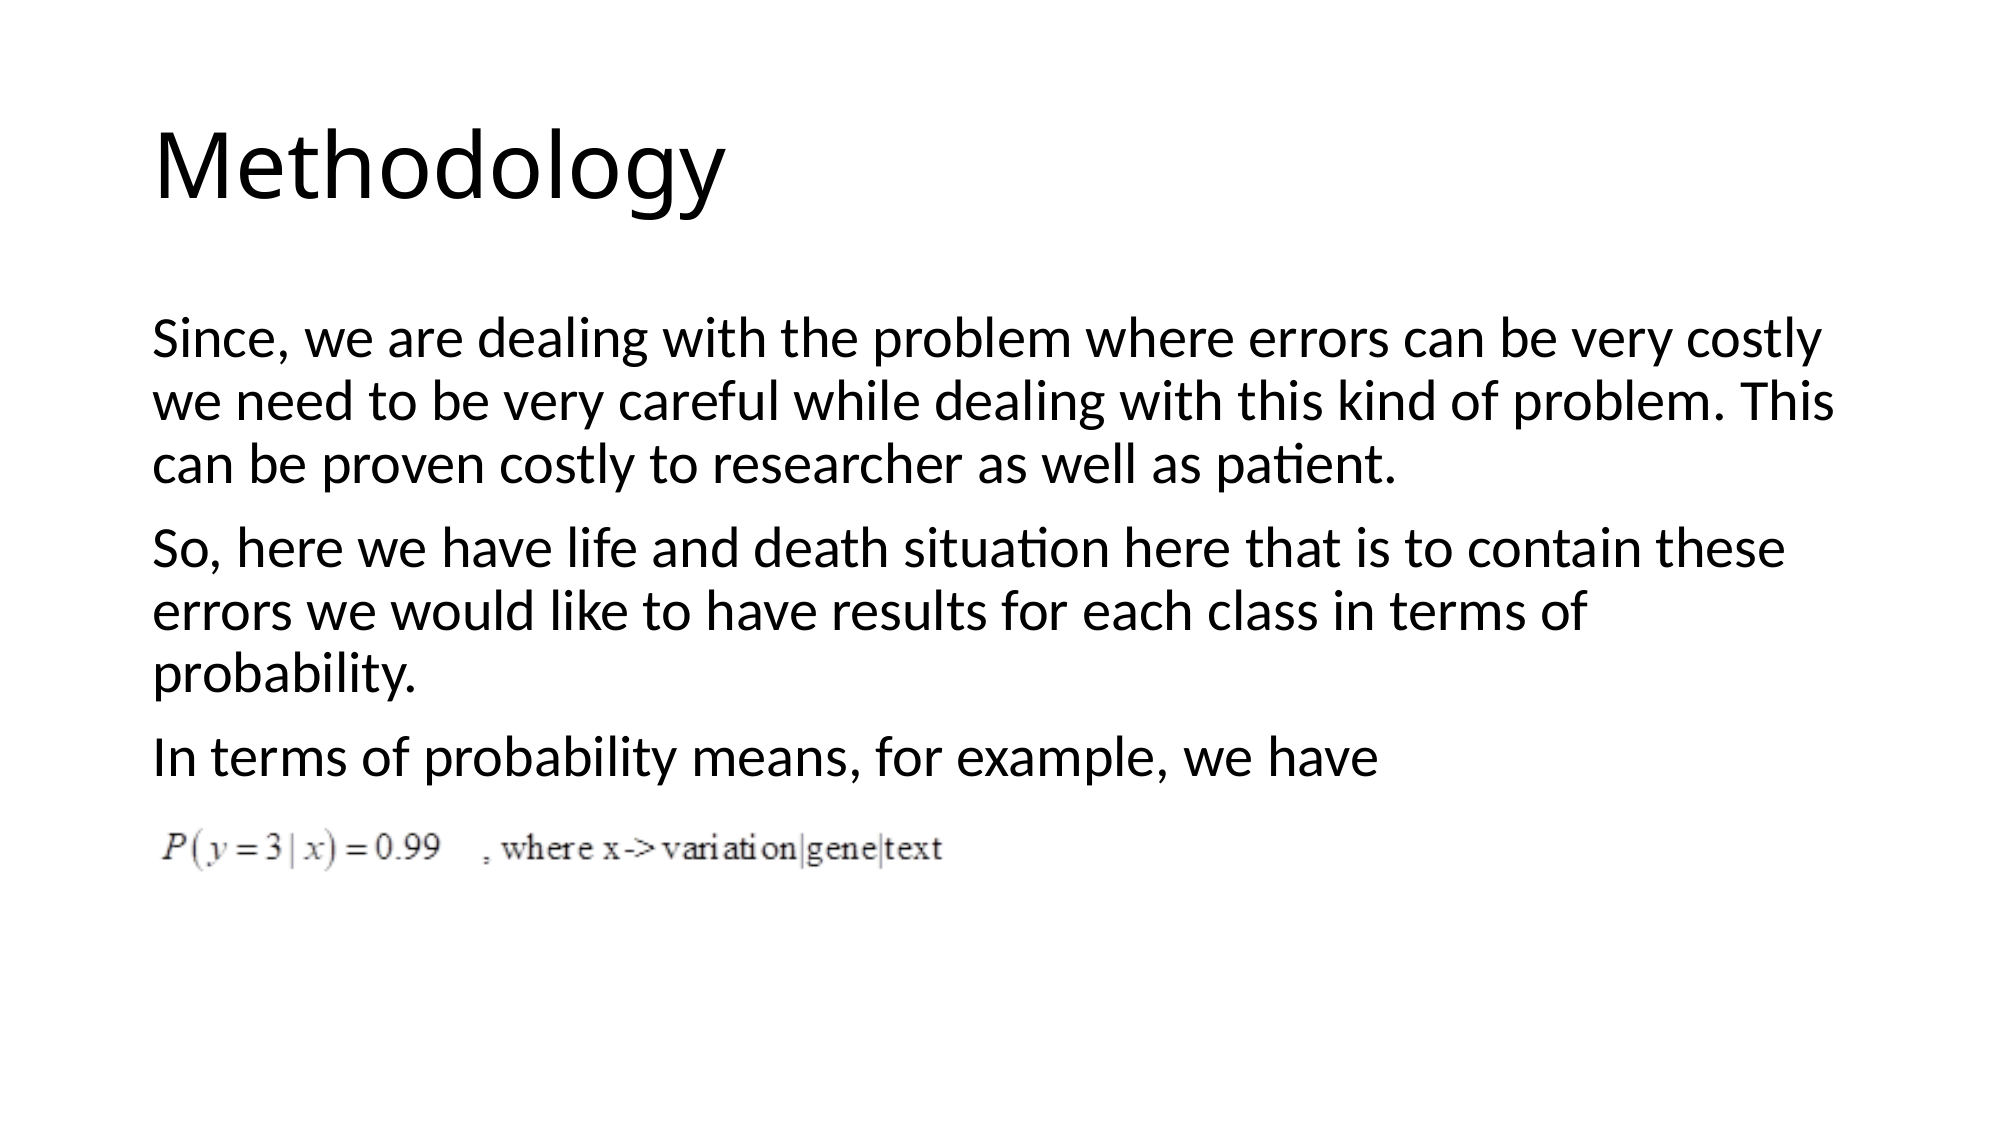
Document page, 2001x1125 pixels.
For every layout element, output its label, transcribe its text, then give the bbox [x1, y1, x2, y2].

title Methodology [137, 59, 1863, 278]
picture [156, 817, 952, 884]
list Since, we are dealing with the problem where errors can be very costly we need to be very careful while dealing with this kind of problem. This can be proven costly to researcher as well as patient. So, here we have life and death situation here that is to contain these errors we would like to have results for each class in terms of probability. In terms of probability means, for example, we have [137, 299, 1863, 1014]
